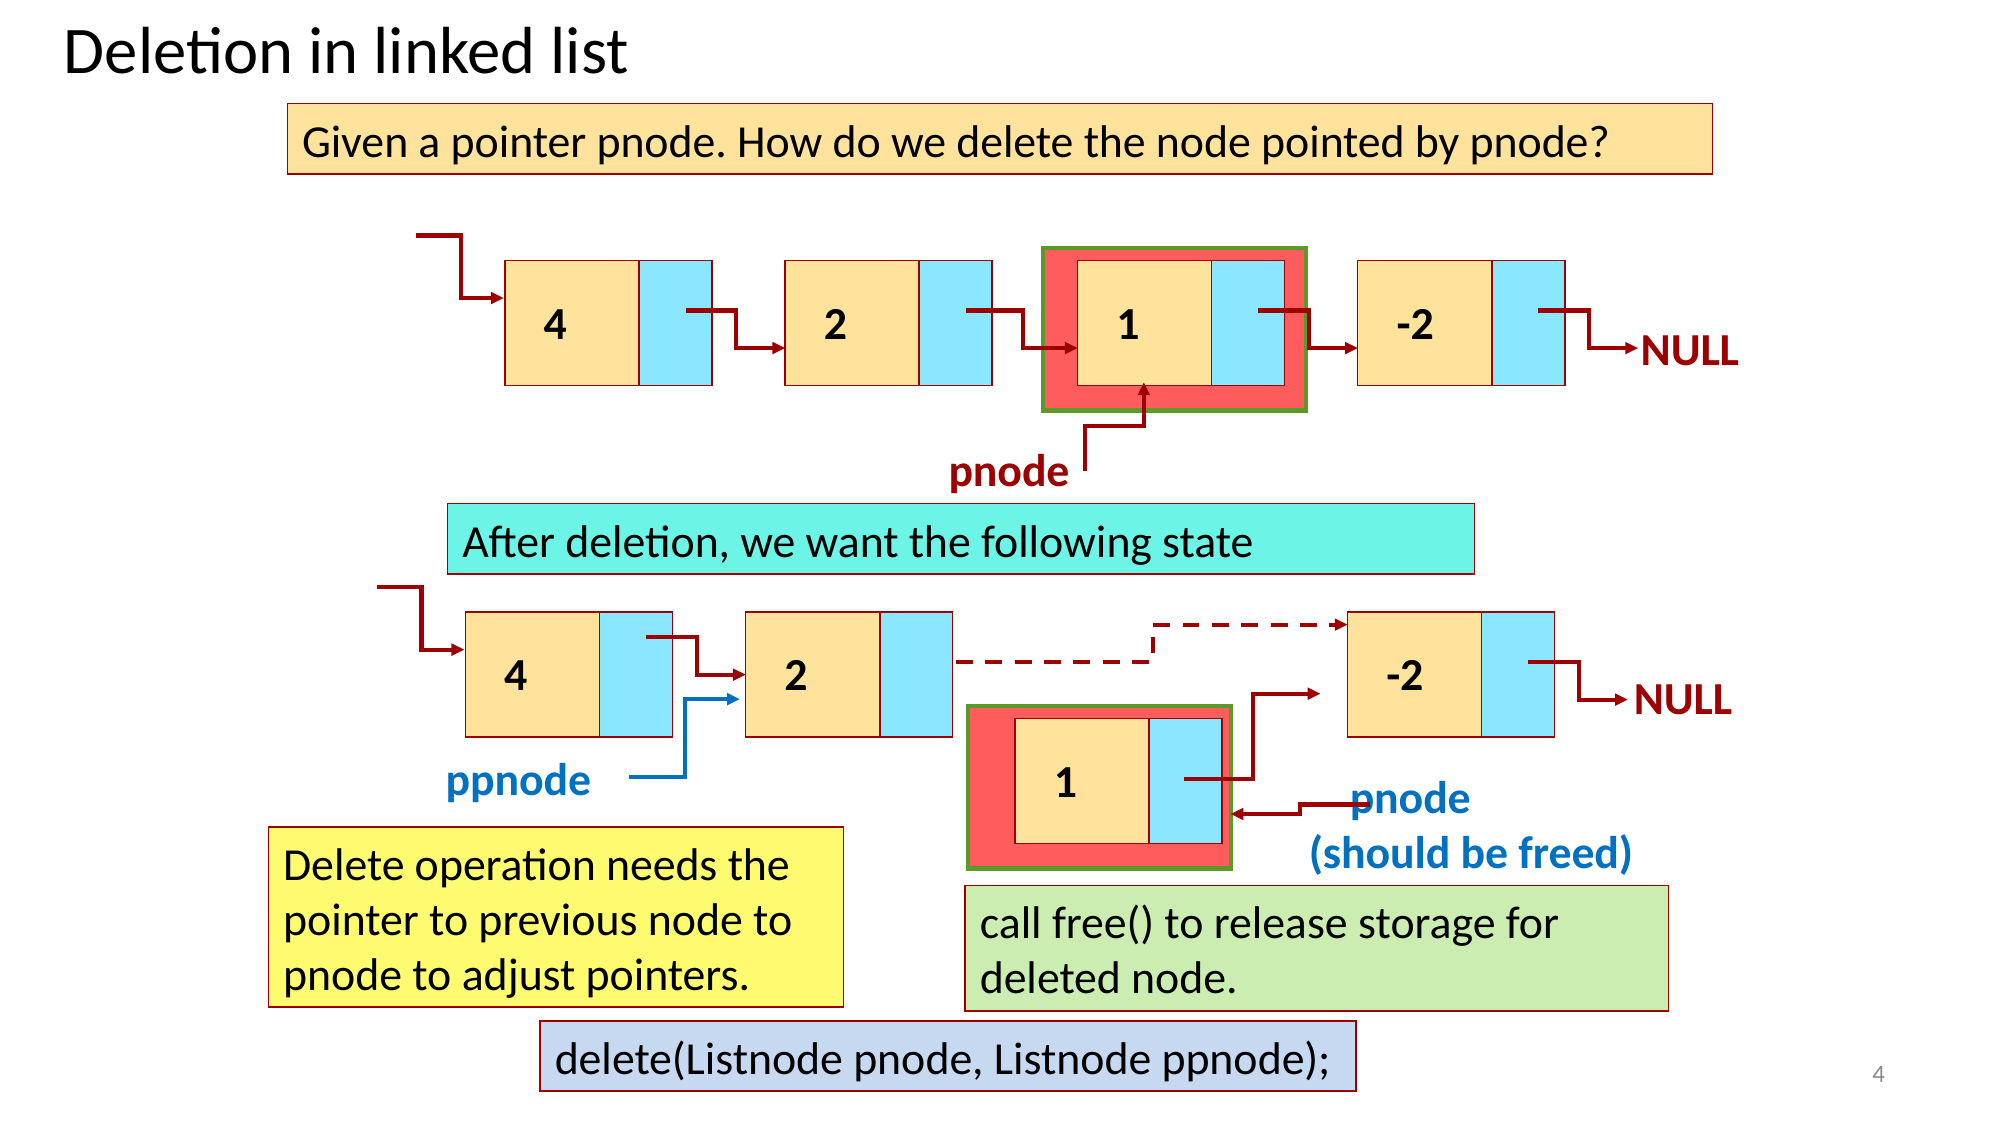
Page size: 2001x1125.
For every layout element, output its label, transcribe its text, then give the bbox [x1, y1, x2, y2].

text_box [968, 693, 1732, 888]
text_box Delete operation needs the pointer to previous node to pnode to adjust pointers. [268, 826, 844, 1008]
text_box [418, 235, 1770, 505]
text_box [378, 586, 1779, 738]
text_box After deletion, we want the following state [447, 512, 1475, 574]
text_box delete(Listnode pnode, Listnode ppnode); [540, 1020, 1357, 1092]
text_box Given a pointer pnode. How do we delete the node pointed by pnode? [287, 103, 1713, 174]
text_box call free() to release storage for deleted node. [964, 892, 1669, 1011]
slide_number 4 [1433, 1042, 1900, 1103]
text_box ppnode [430, 745, 631, 813]
text_box Deletion in linked list [49, 0, 1400, 95]
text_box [630, 698, 740, 778]
